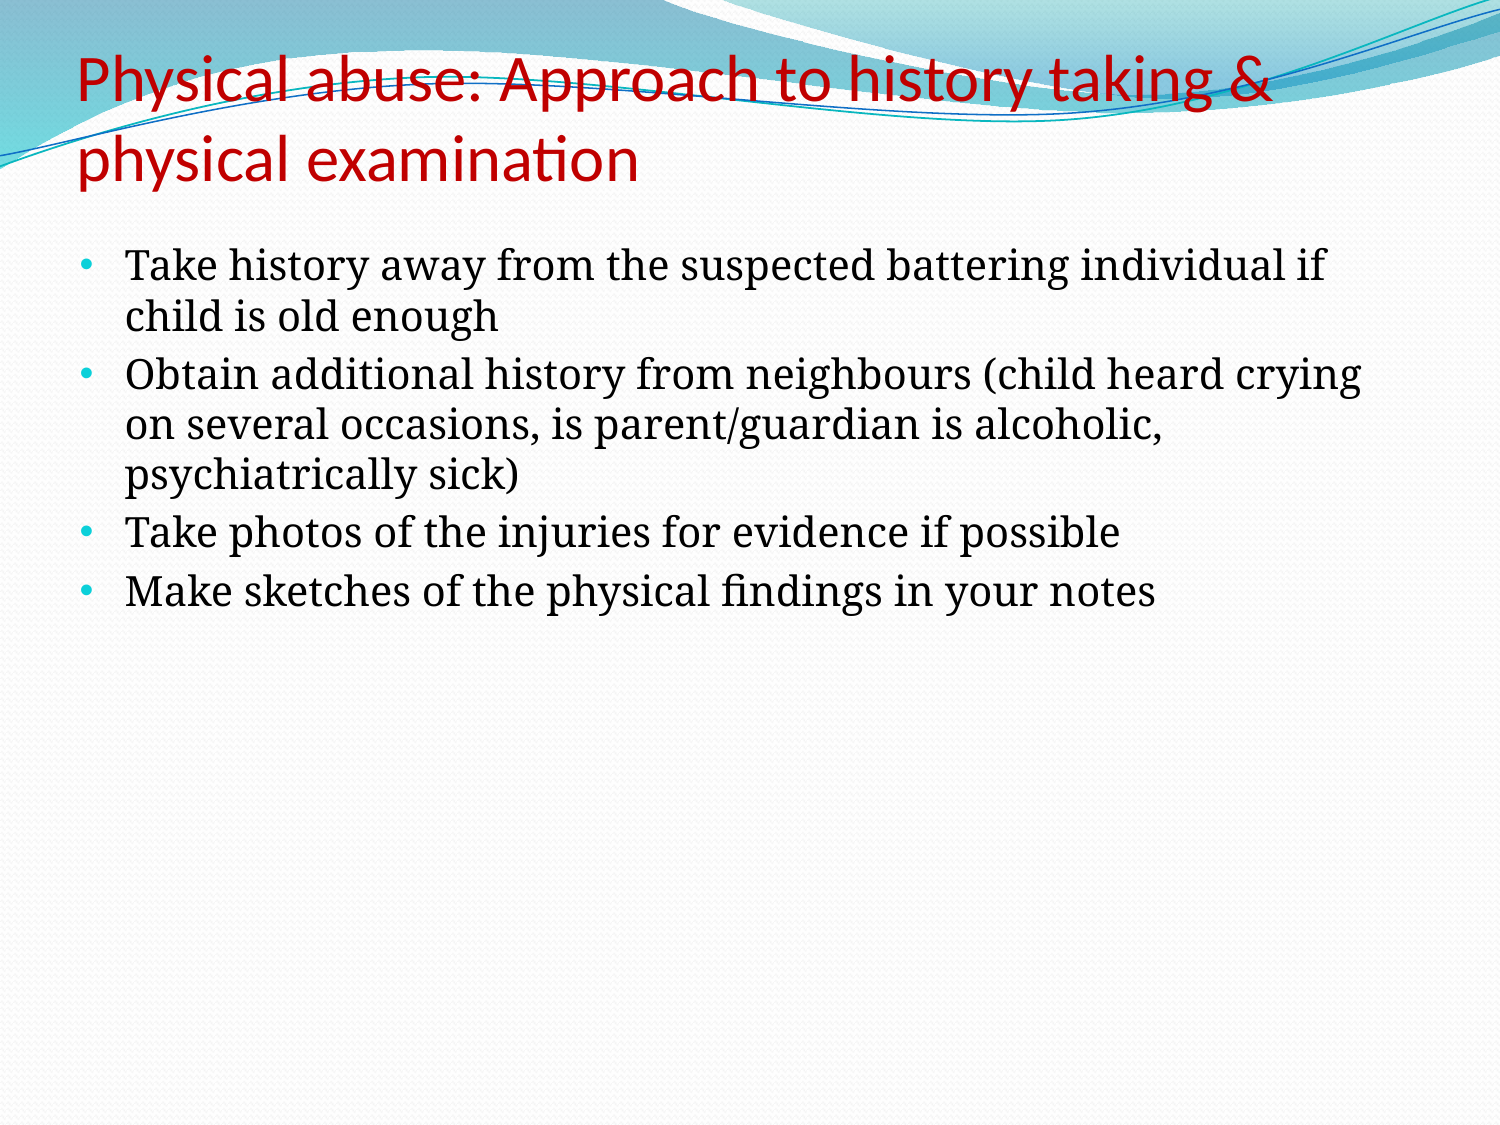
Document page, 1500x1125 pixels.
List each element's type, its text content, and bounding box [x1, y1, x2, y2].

list Take history away from the suspected battering individual if child is old enough Obtain additional history from neighbours (child heard crying on several occasions, is parent/guardian is alcoholic, psychiatrically sick) Take photos of the injuries for evidence if possible Make sketches of the physical findings in your notes [64, 231, 1415, 952]
title Physical abuse: Approach to history taking & physical examination [76, 42, 1427, 195]
